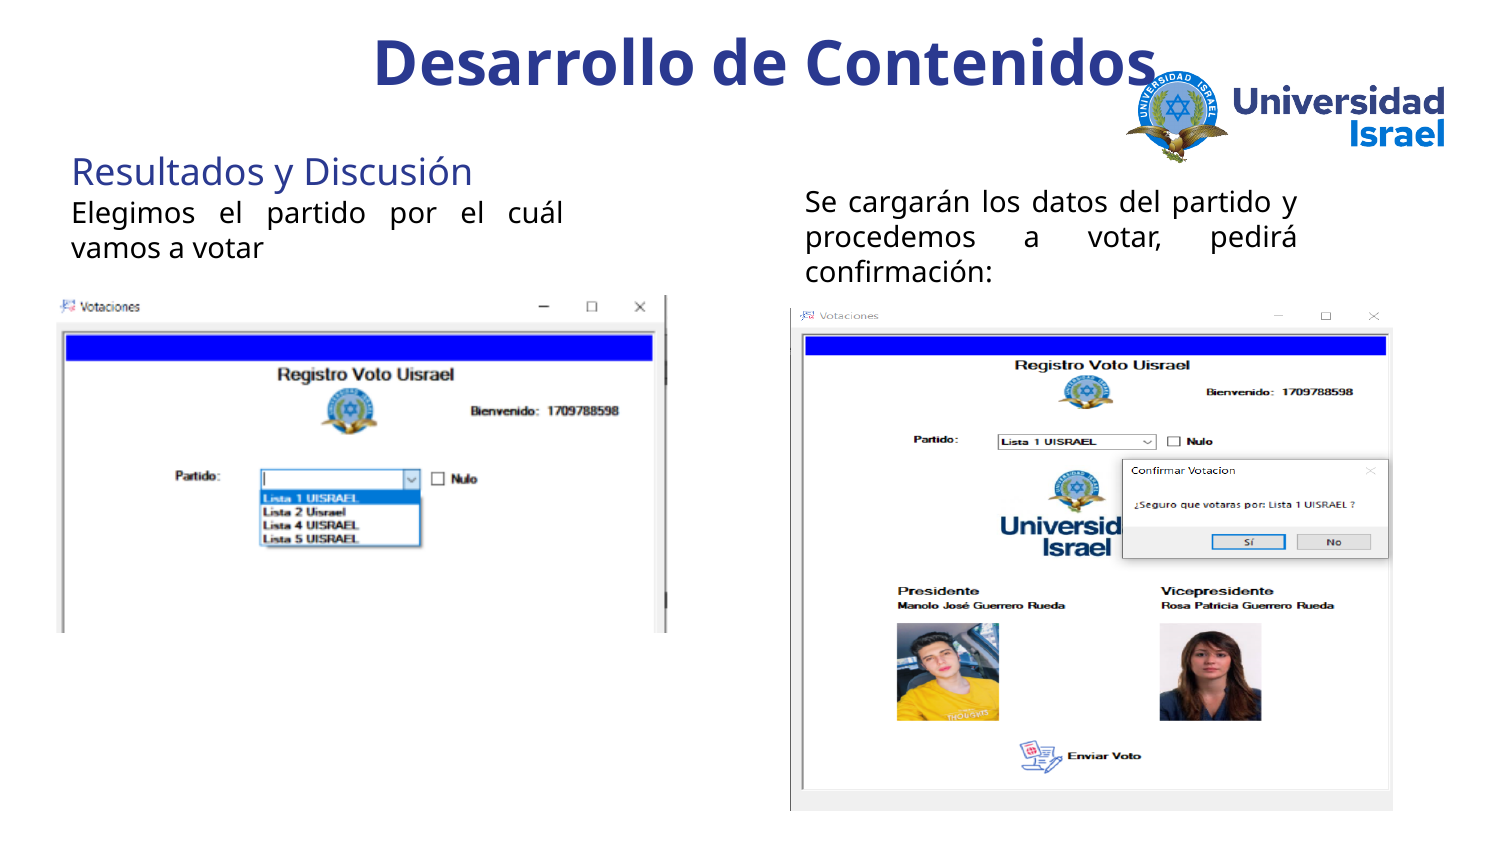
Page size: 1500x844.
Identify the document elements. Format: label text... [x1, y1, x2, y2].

text_box Desarrollo de Contenidos [259, 24, 1272, 165]
text_box Se cargarán los datos del partido y procedemos a votar, pedirá confirmación: [790, 175, 1313, 296]
text_box Resultados y Discusión [56, 145, 556, 187]
picture [789, 308, 1393, 811]
picture [56, 295, 668, 634]
picture [1120, 67, 1449, 167]
text_box Elegimos el partido por el cuál vamos a votar [56, 187, 579, 272]
